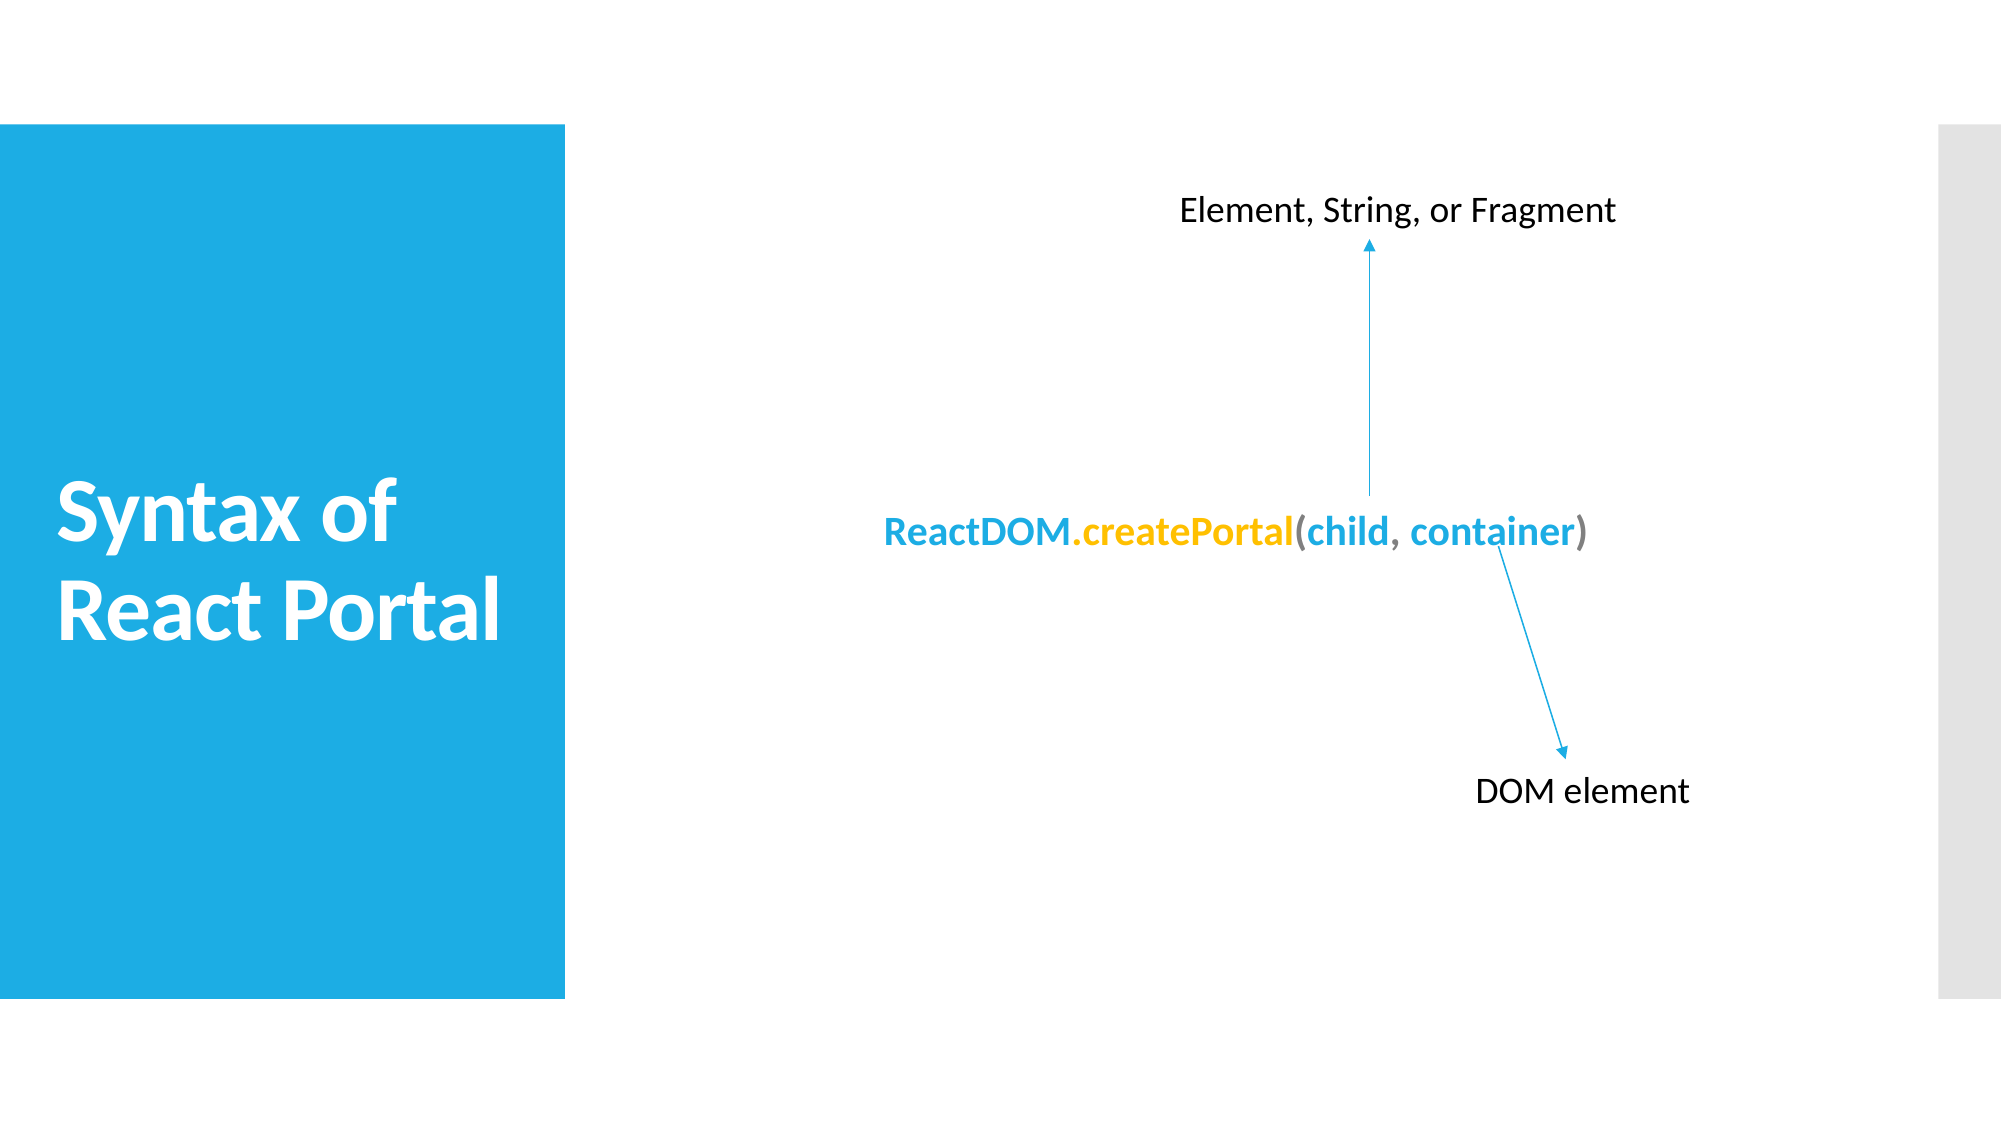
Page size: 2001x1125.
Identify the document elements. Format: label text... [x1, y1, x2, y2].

text_box DOM element [1460, 758, 2000, 818]
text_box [1498, 545, 1566, 760]
text_box ReactDOM.createPortal(child, container) [869, 496, 1870, 561]
title Syntax of React Portal [41, 184, 525, 940]
text_box Element, String, or Fragment [1156, 177, 2000, 238]
